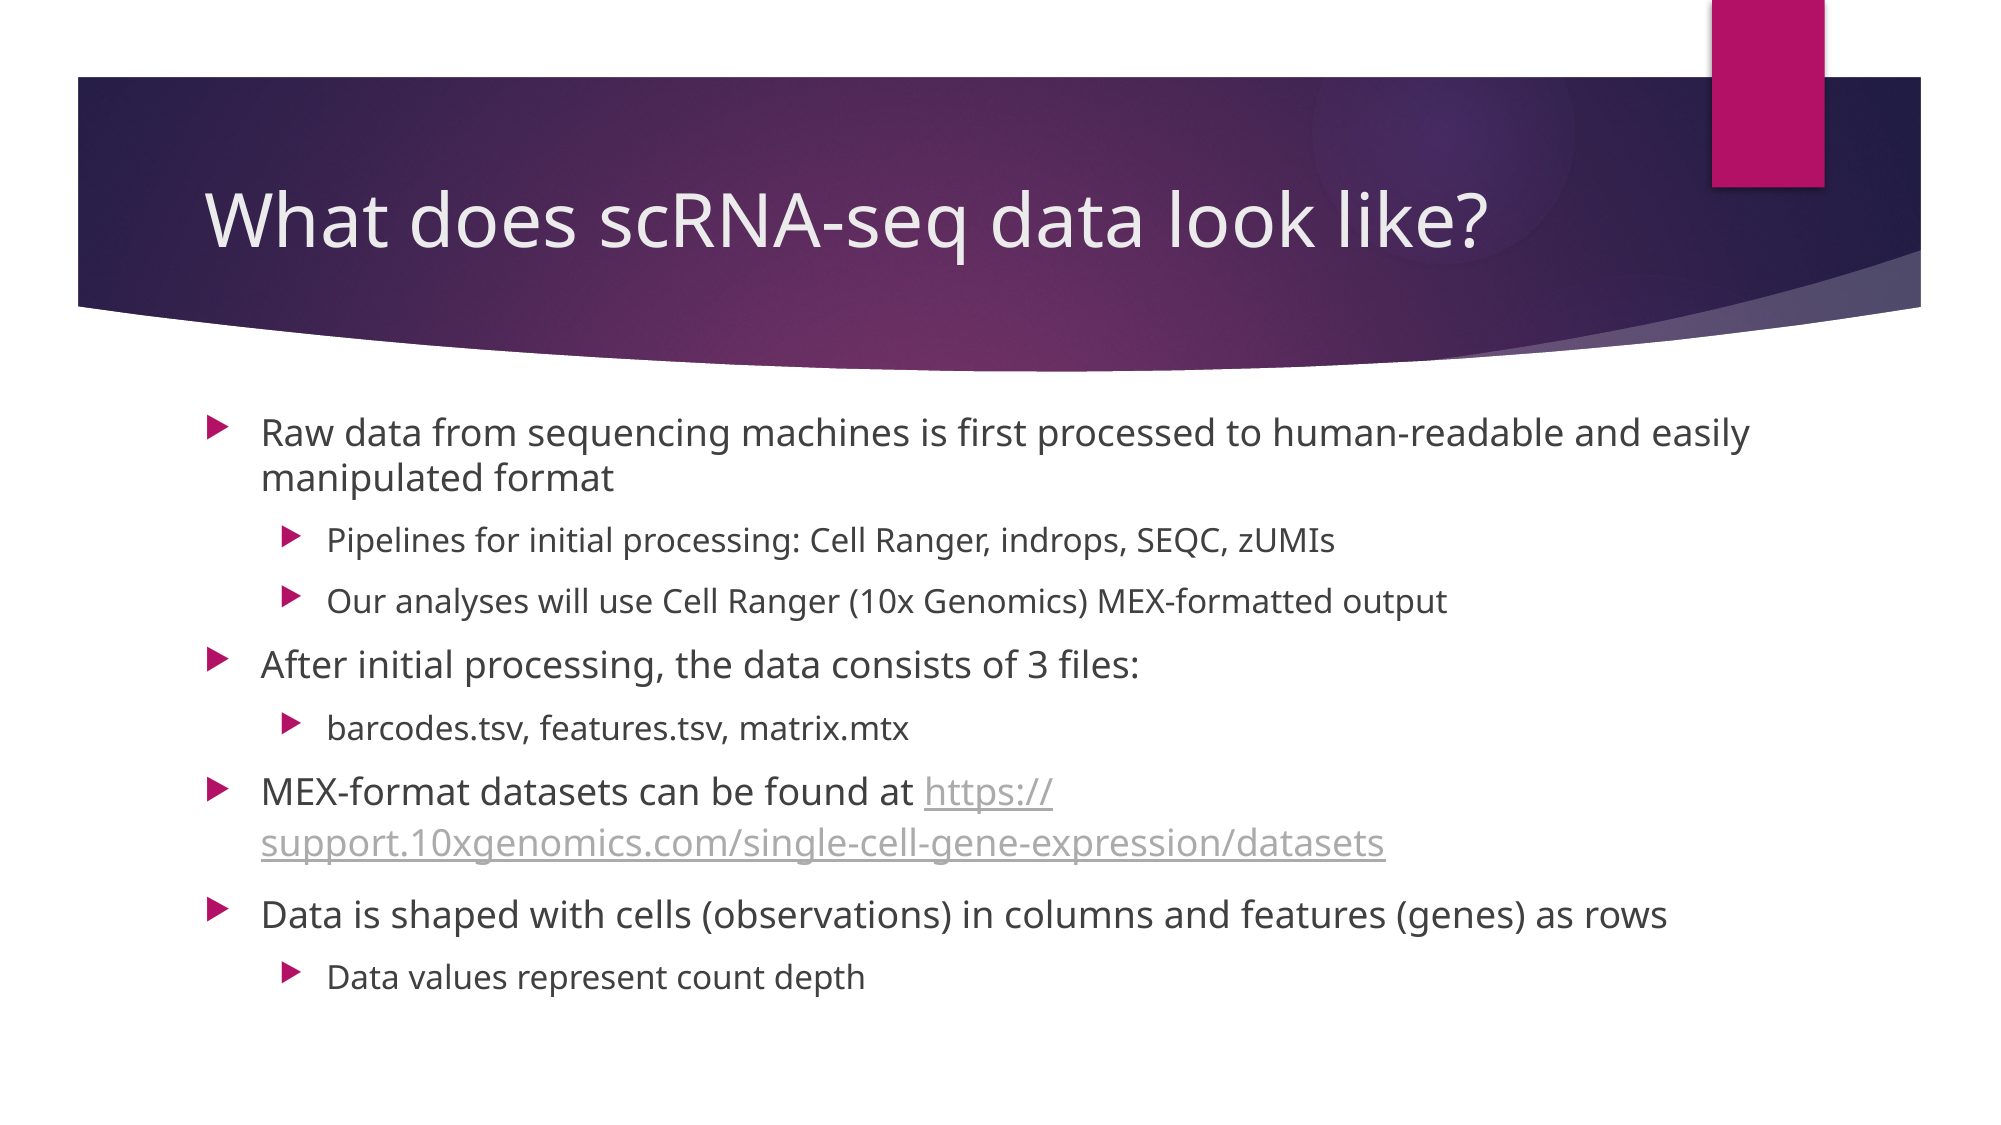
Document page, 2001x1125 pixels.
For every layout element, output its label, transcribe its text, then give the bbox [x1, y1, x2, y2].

list Raw data from sequencing machines is first processed to human-readable and easily manipulated format Pipelines for initial processing: Cell Ranger, indrops, SEQC, zUMIs Our analyses will use Cell Ranger (10x Genomics) MEX-formatted output After initial processing, the data consists of 3 files: barcodes.tsv, features.tsv, matrix.mtx MEX-format datasets can be found at https://support.10xgenomics.com/single-cell-gene-expression/datasets Data is shaped with cells (observations) in columns and features (genes) as rows Data values represent count depth [189, 401, 1906, 1125]
title What does scRNA-seq data look like? [189, 159, 1627, 276]
